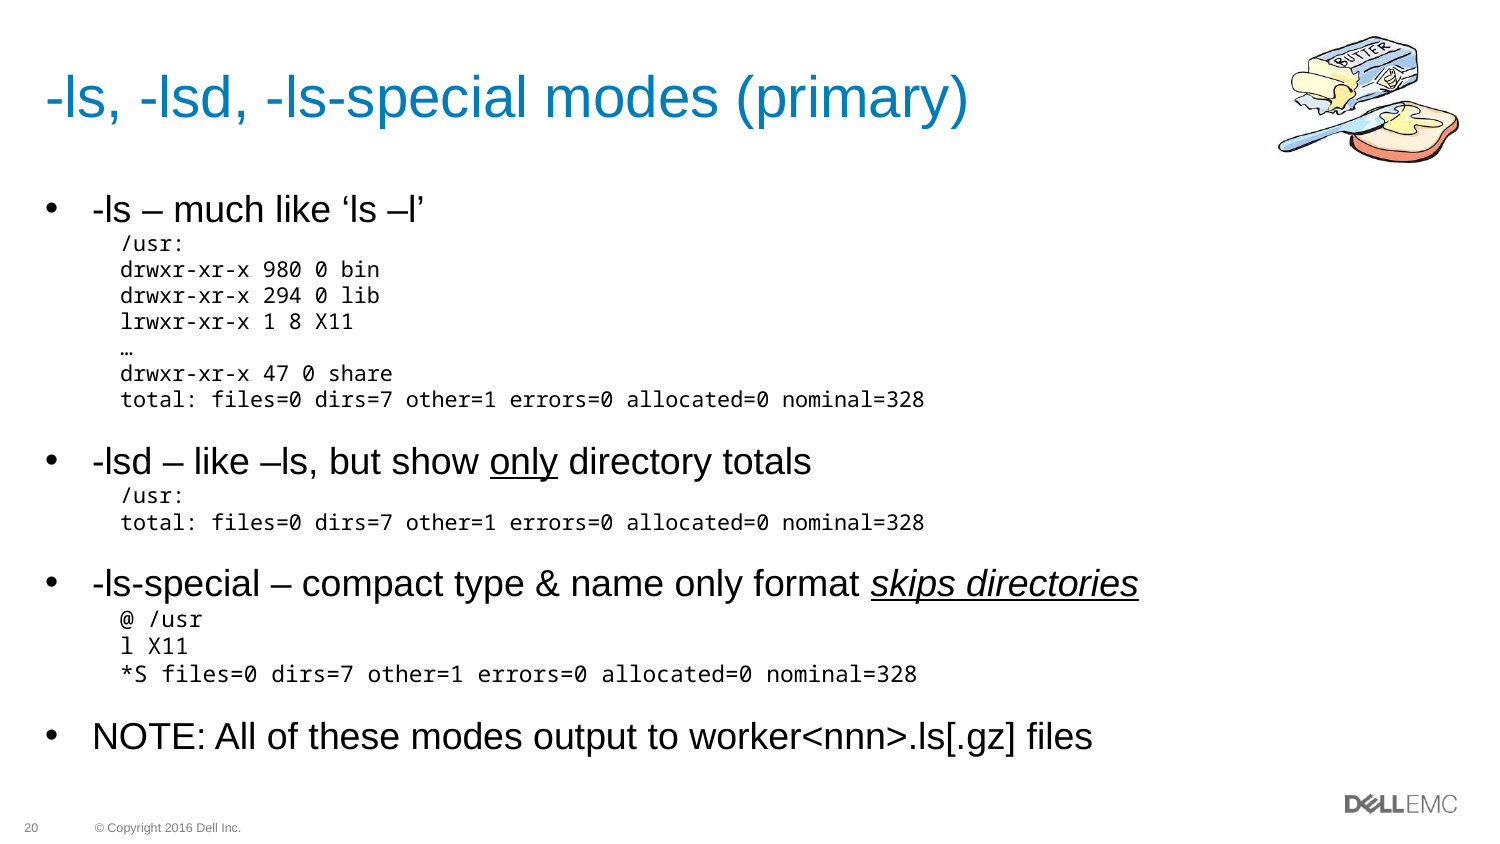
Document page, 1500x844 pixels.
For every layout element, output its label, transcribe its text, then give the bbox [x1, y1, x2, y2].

picture [1277, 36, 1459, 163]
list -ls – much like ‘ls –l’ /usr: drwxr-xr-x 980 0 bin drwxr-xr-x 294 0 lib lrwxr-xr-x 1 8 X11 … drwxr-xr-x 47 0 share total: files=0 dirs=7 other=1 errors=0 allocated=0 nominal=328 -lsd – like –ls, but show only directory totals /usr: total: files=0 dirs=7 other=1 errors=0 allocated=0 nominal=328 -ls-special – compact type & name only format skips directories @ /usr l X11 *S files=0 dirs=7 other=1 errors=0 allocated=0 nominal=328 NOTE: All of these modes output to worker<nnn>.ls[.gz] files [45, 185, 1452, 772]
picture [1345, 793, 1457, 814]
title -ls, -lsd, -ls-special modes (primary) [45, 43, 1272, 154]
